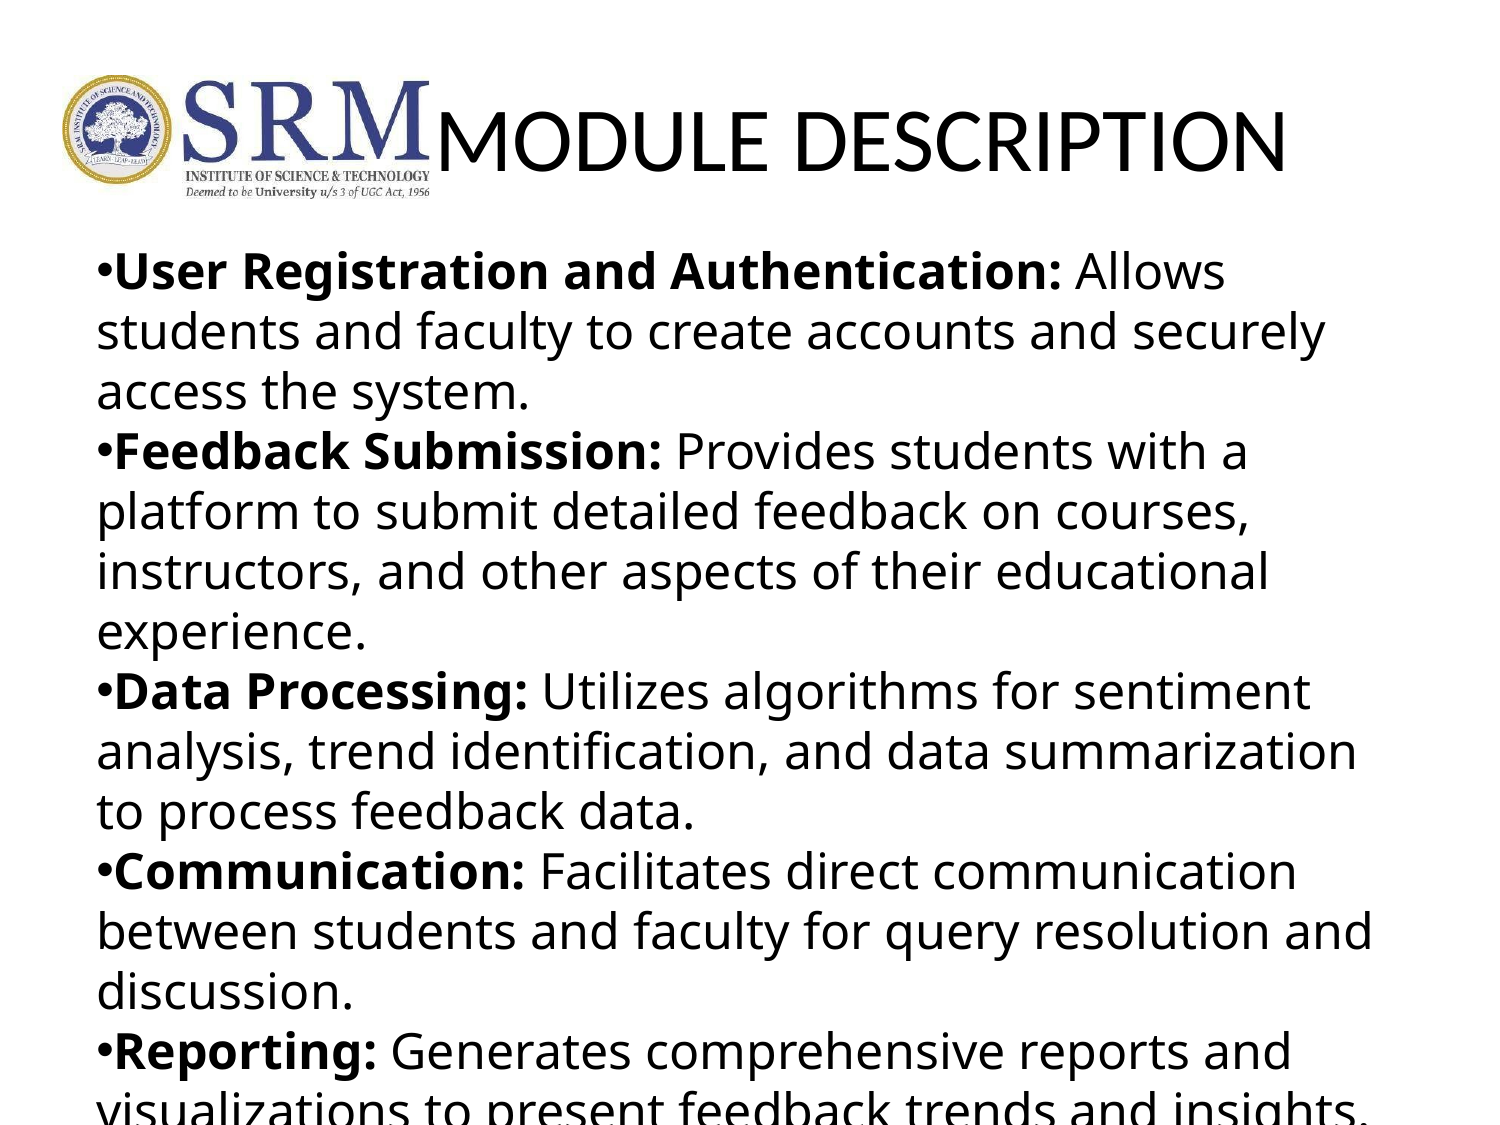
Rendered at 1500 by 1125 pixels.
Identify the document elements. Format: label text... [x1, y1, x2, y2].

text_box User Registration and Authentication: Allows students and faculty to create accounts and securely access the system. Feedback Submission: Provides students with a platform to submit detailed feedback on courses, instructors, and other aspects of their educational experience. Data Processing: Utilizes algorithms for sentiment analysis, trend identification, and data summarization to process feedback data. Communication: Facilitates direct communication between students and faculty for query resolution and discussion. Reporting: Generates comprehensive reports and visualizations to present feedback trends and insights. Administrator Dashboard: Provides administrators with control over user management, system settings, and data access. [96, 237, 1413, 1125]
text_box [62, 75, 430, 199]
title MODULE DESCRIPTION [206, 78, 1294, 237]
